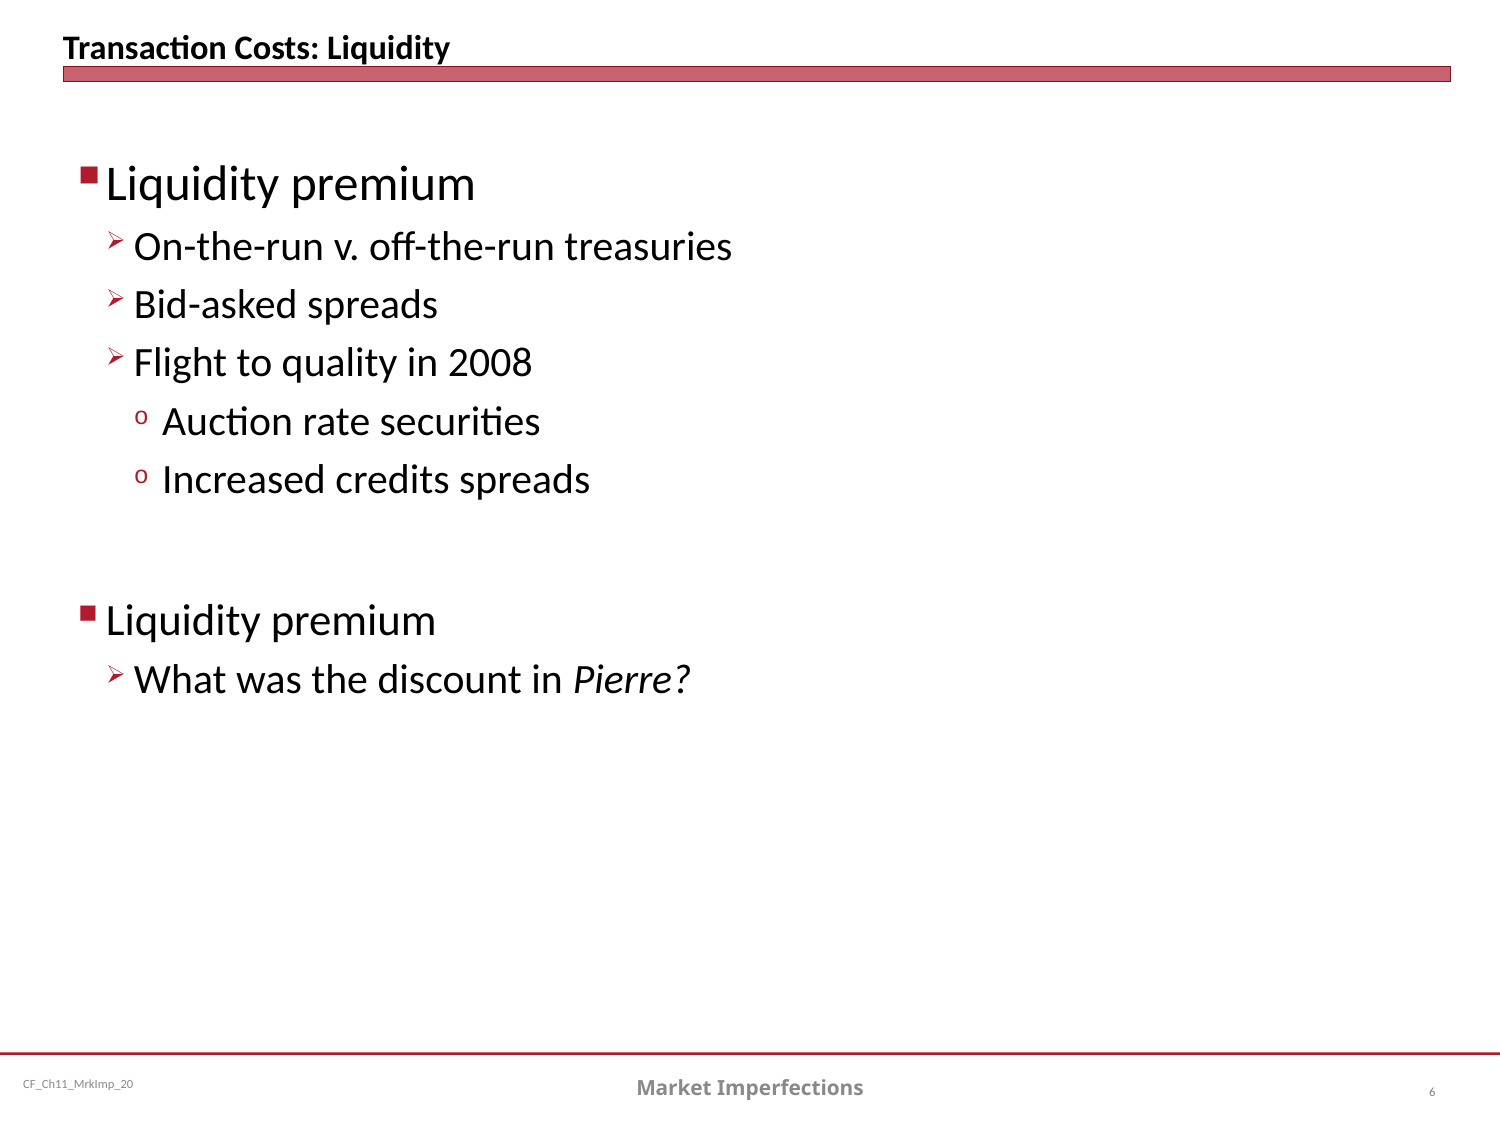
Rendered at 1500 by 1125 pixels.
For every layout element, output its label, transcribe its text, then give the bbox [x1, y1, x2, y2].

list Liquidity premium On-the-run v. off-the-run treasuries Bid-asked spreads Flight to quality in 2008 Auction rate securities Increased credits spreads Liquidity premium What was the discount in Pierre? [63, 87, 1451, 1041]
slide_number 6 [1375, 1061, 1451, 1122]
footer Market Imperfections [512, 1056, 988, 1117]
title Transaction Costs: Liquidity [62, 6, 1451, 67]
